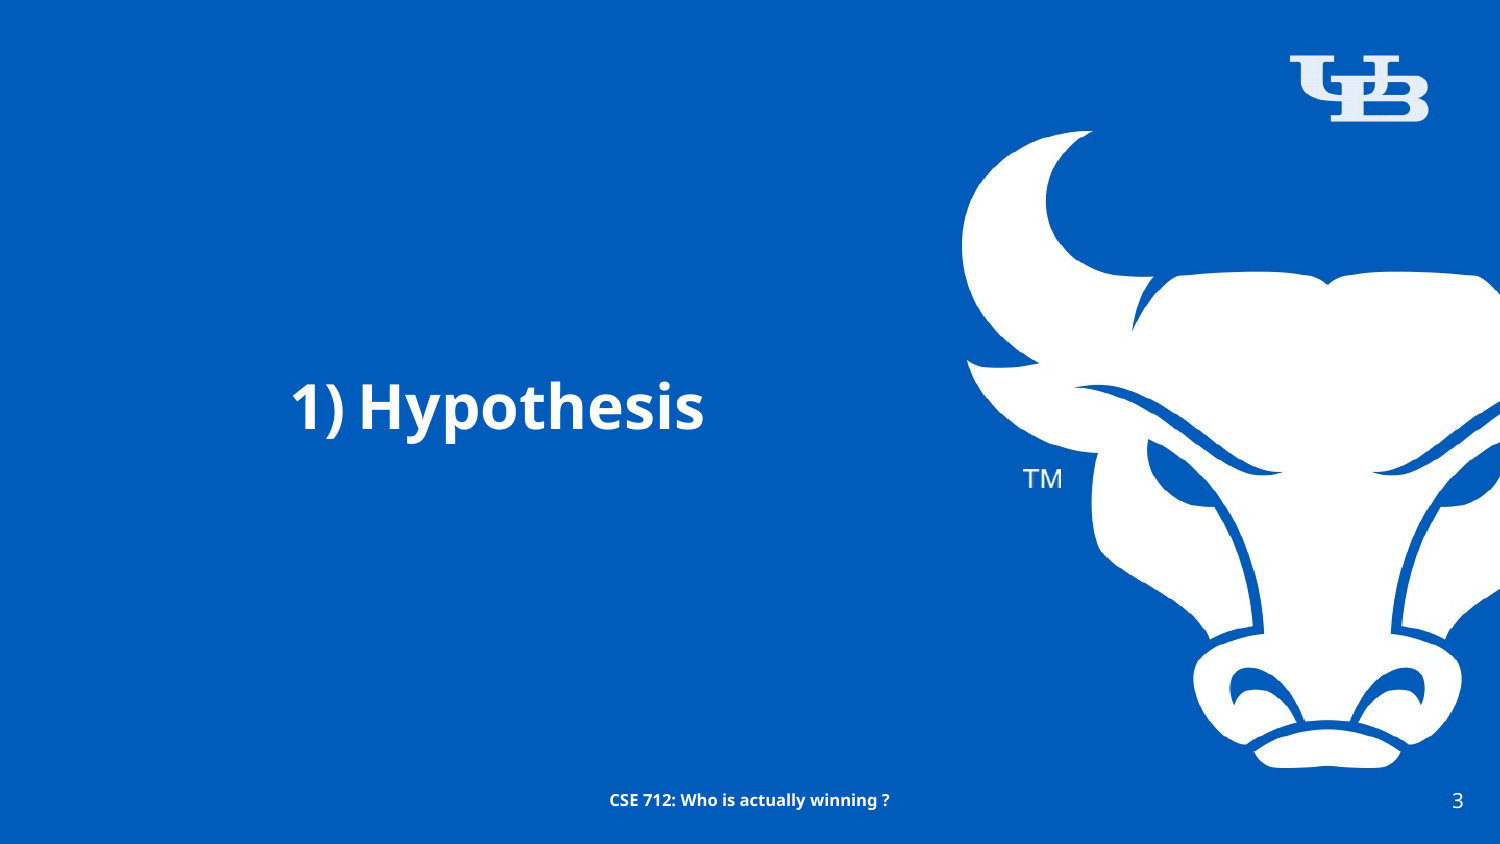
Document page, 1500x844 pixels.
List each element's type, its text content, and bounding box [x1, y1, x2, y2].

slide_number ‹#› [1371, 769, 1484, 834]
title Hypothesis [267, 323, 1188, 487]
picture [0, 0, 1500, 844]
